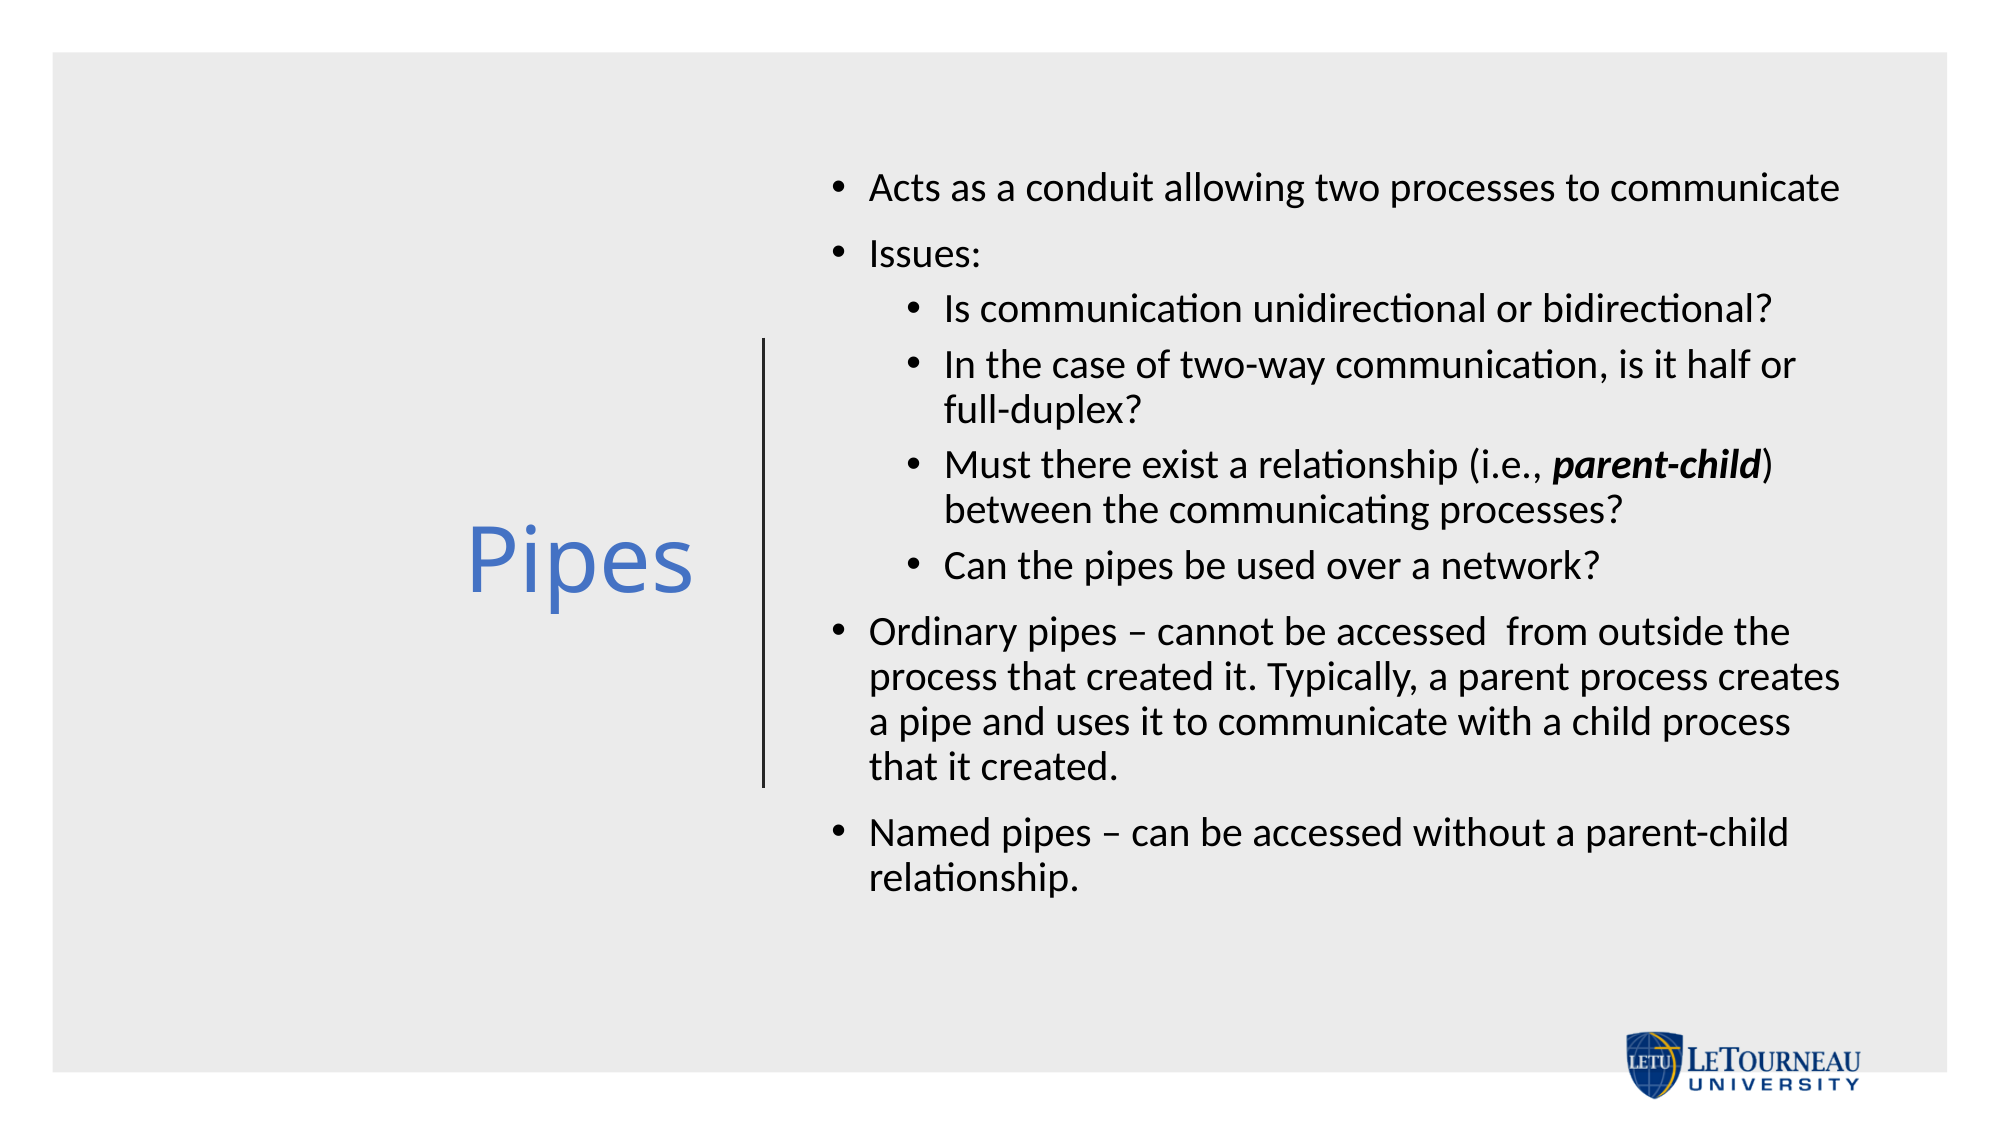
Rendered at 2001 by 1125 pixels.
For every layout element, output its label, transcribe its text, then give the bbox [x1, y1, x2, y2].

list Acts as a conduit allowing two processes to communicate Issues: Is communication unidirectional or bidirectional? In the case of two-way communication, is it half or full-duplex? Must there exist a relationship (i.e., parent-child) between the communicating processes? Can the pipes be used over a network? Ordinary pipes – cannot be accessed from outside the process that created it. Typically, a parent process creates a pipe and uses it to communicate with a child process that it created. Named pipes – can be accessed without a parent-child relationship. [816, 158, 1863, 967]
text_box [52, 51, 1948, 1073]
picture [1623, 1073, 1863, 1105]
title Pipes [137, 158, 711, 967]
